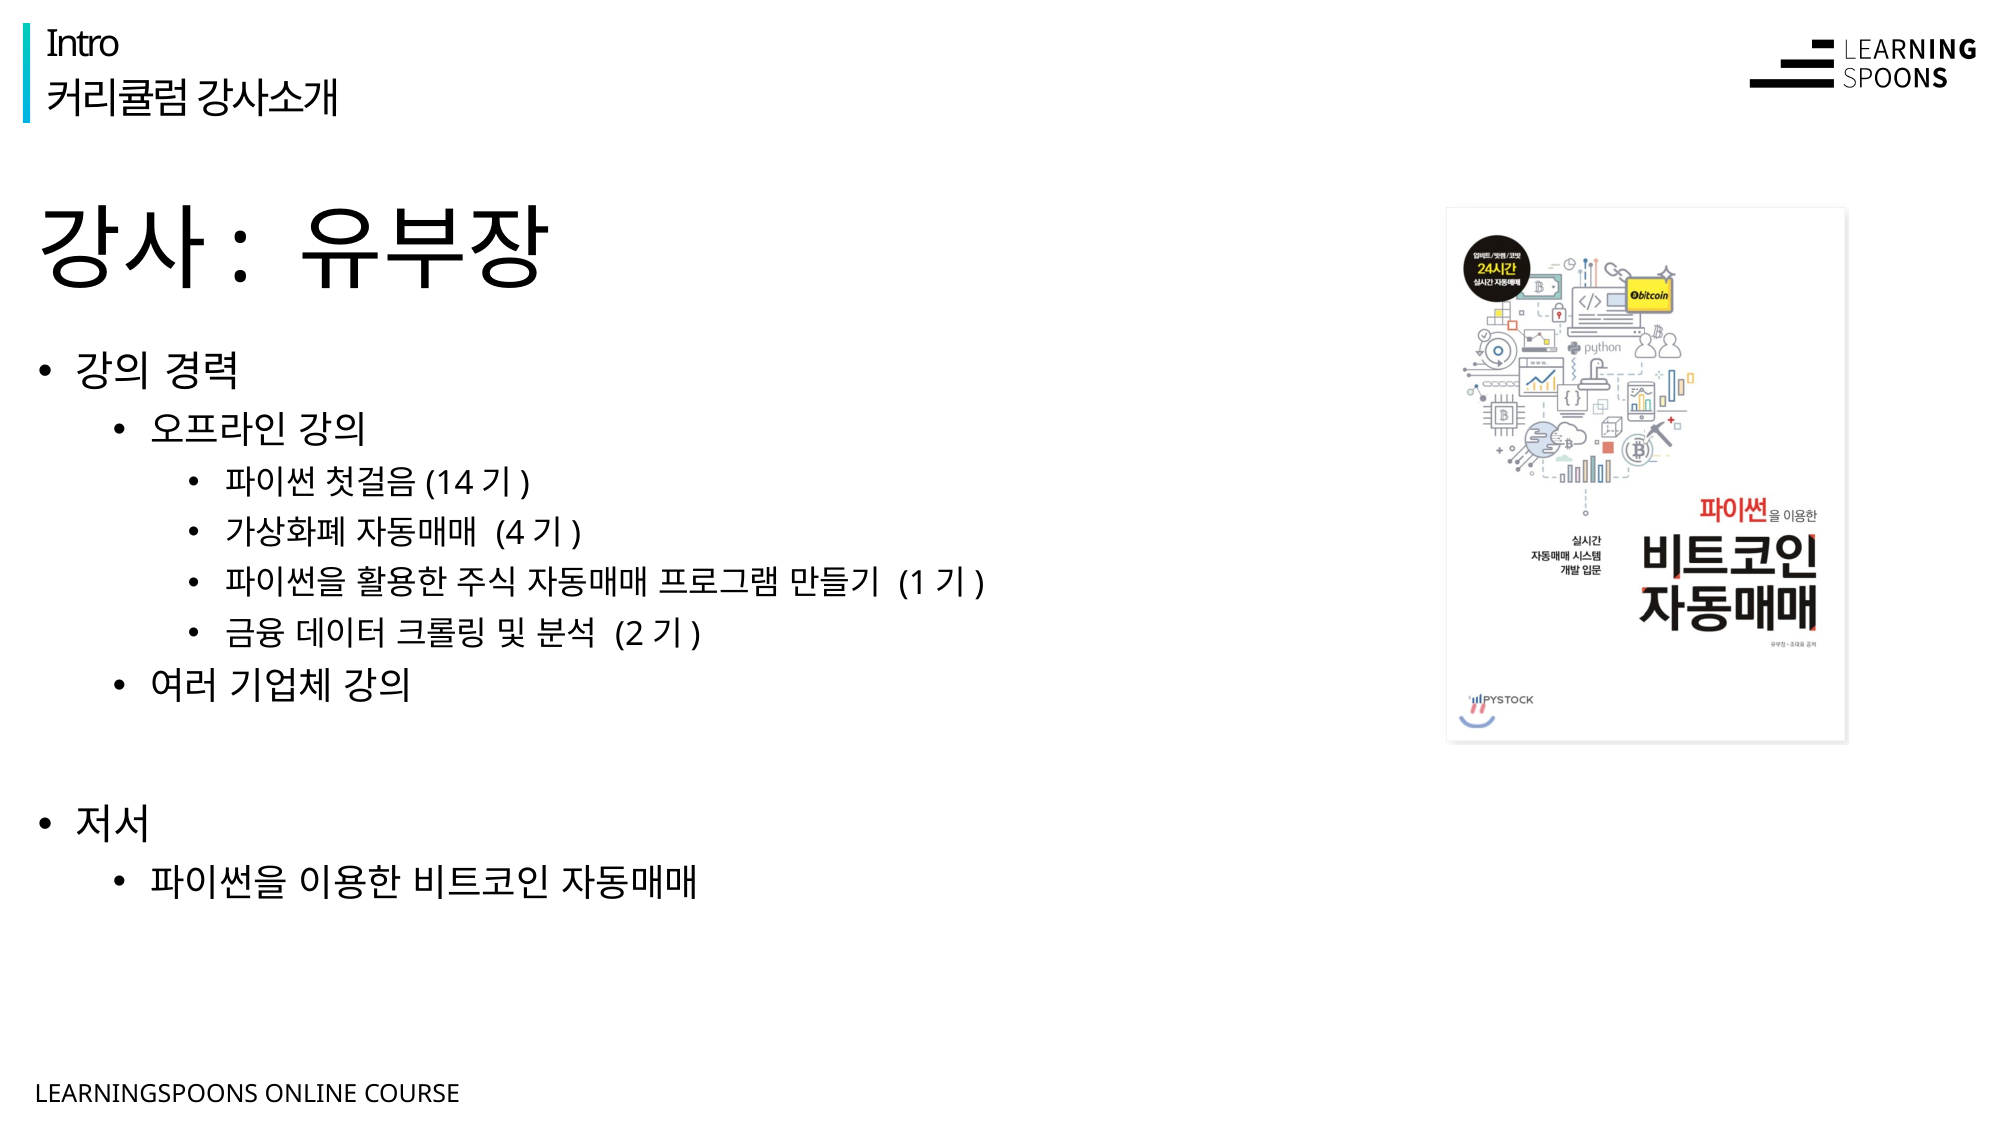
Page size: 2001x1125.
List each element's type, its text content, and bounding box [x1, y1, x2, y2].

picture [1441, 202, 1849, 745]
picture [1748, 37, 1977, 89]
list 강의 경력 오프라인 강의 파이썬 첫걸음(14기) 가상화폐 자동매매 (4기) 파이썬을 활용한 주식 자동매매 프로그램 만들기 (1기) 금융 데이터 크롤링 및 분석 (2기) 여러 기업체 강의 저서 파이썬을 이용한 비트코인 자동매매 [22, 337, 1748, 991]
title 강사: 유부장 [22, 187, 1748, 316]
list 커리큘럼 강사소개 [31, 70, 1239, 122]
list Intro [31, 16, 1239, 68]
